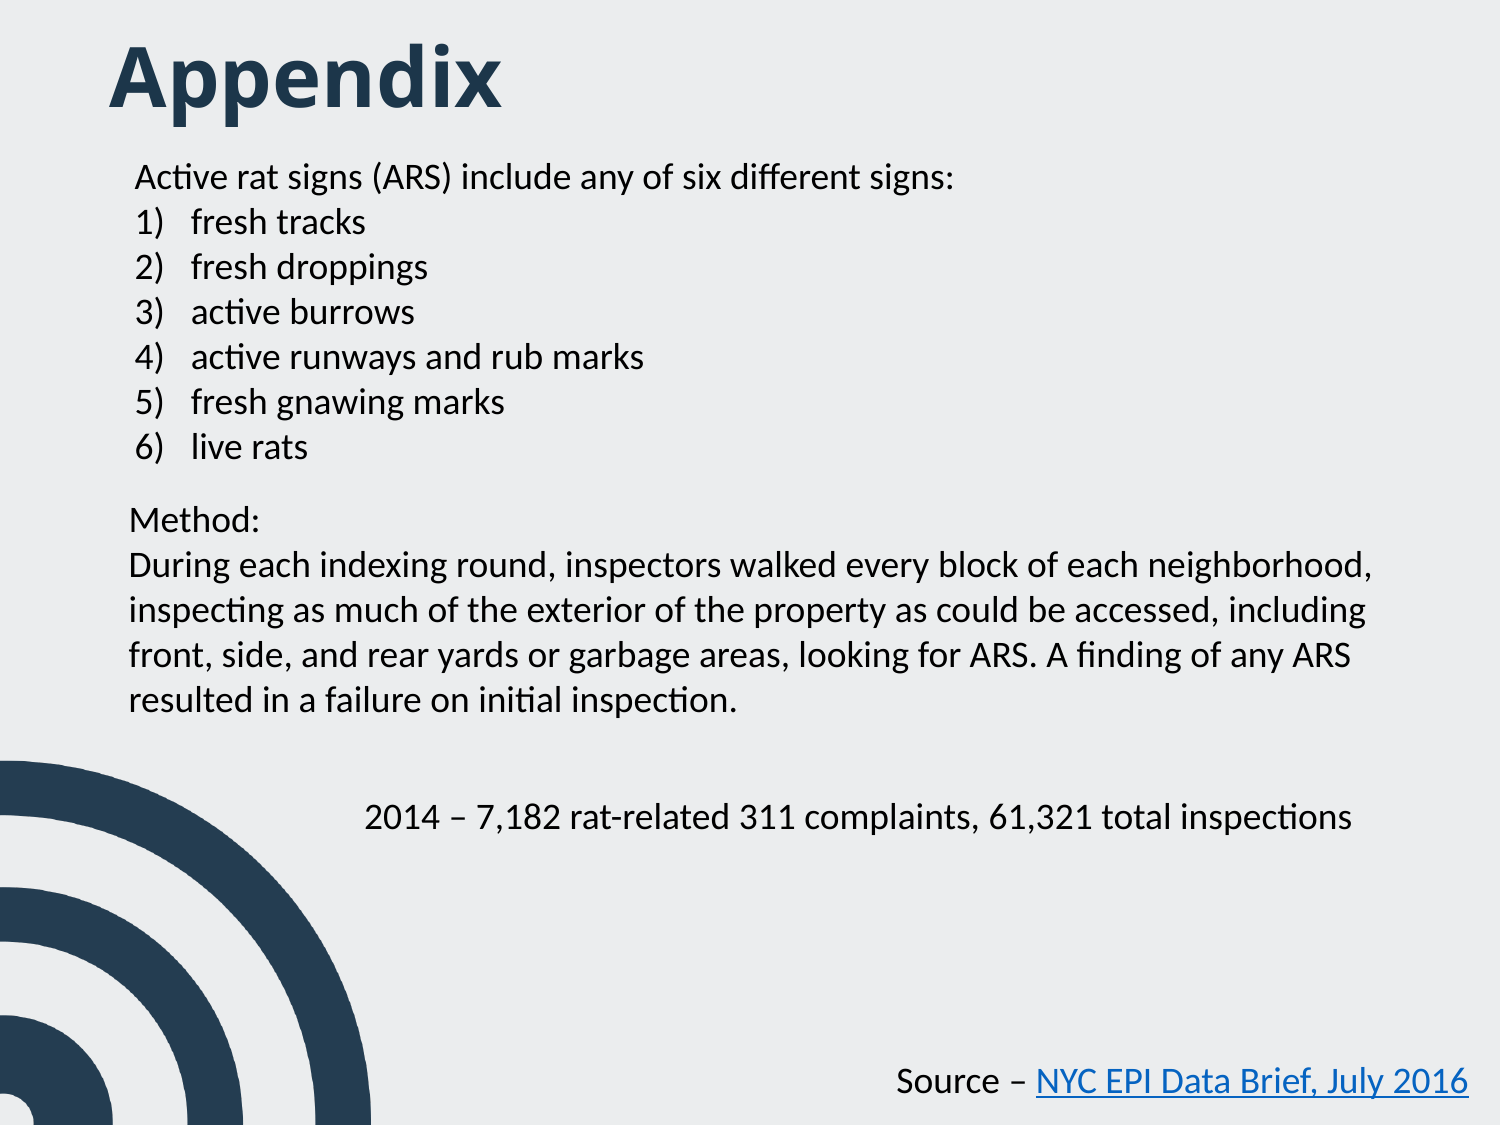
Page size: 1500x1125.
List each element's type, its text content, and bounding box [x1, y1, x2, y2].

text_box 2014 – 7,182 rat-related 311 complaints, 61,321 total inspections [349, 784, 1402, 845]
text_box Method: During each indexing round, inspectors walked every block of each neighborhood, inspecting as much of the exterior of the property as could be accessed, including front, side, and rear yards or garbage areas, looking for ARS. A finding of any ARS resulted in a failure on initial inspection. [113, 488, 1442, 728]
text_box Source – NYC EPI Data Brief, July 2016 [881, 1048, 1500, 1109]
picture [0, 757, 374, 1125]
text_box Active rat signs (ARS) include any of six different signs: fresh tracks fresh droppings active burrows active runways and rub marks fresh gnawing marks live rats [119, 145, 1073, 475]
text_box Appendix [95, 28, 1360, 142]
